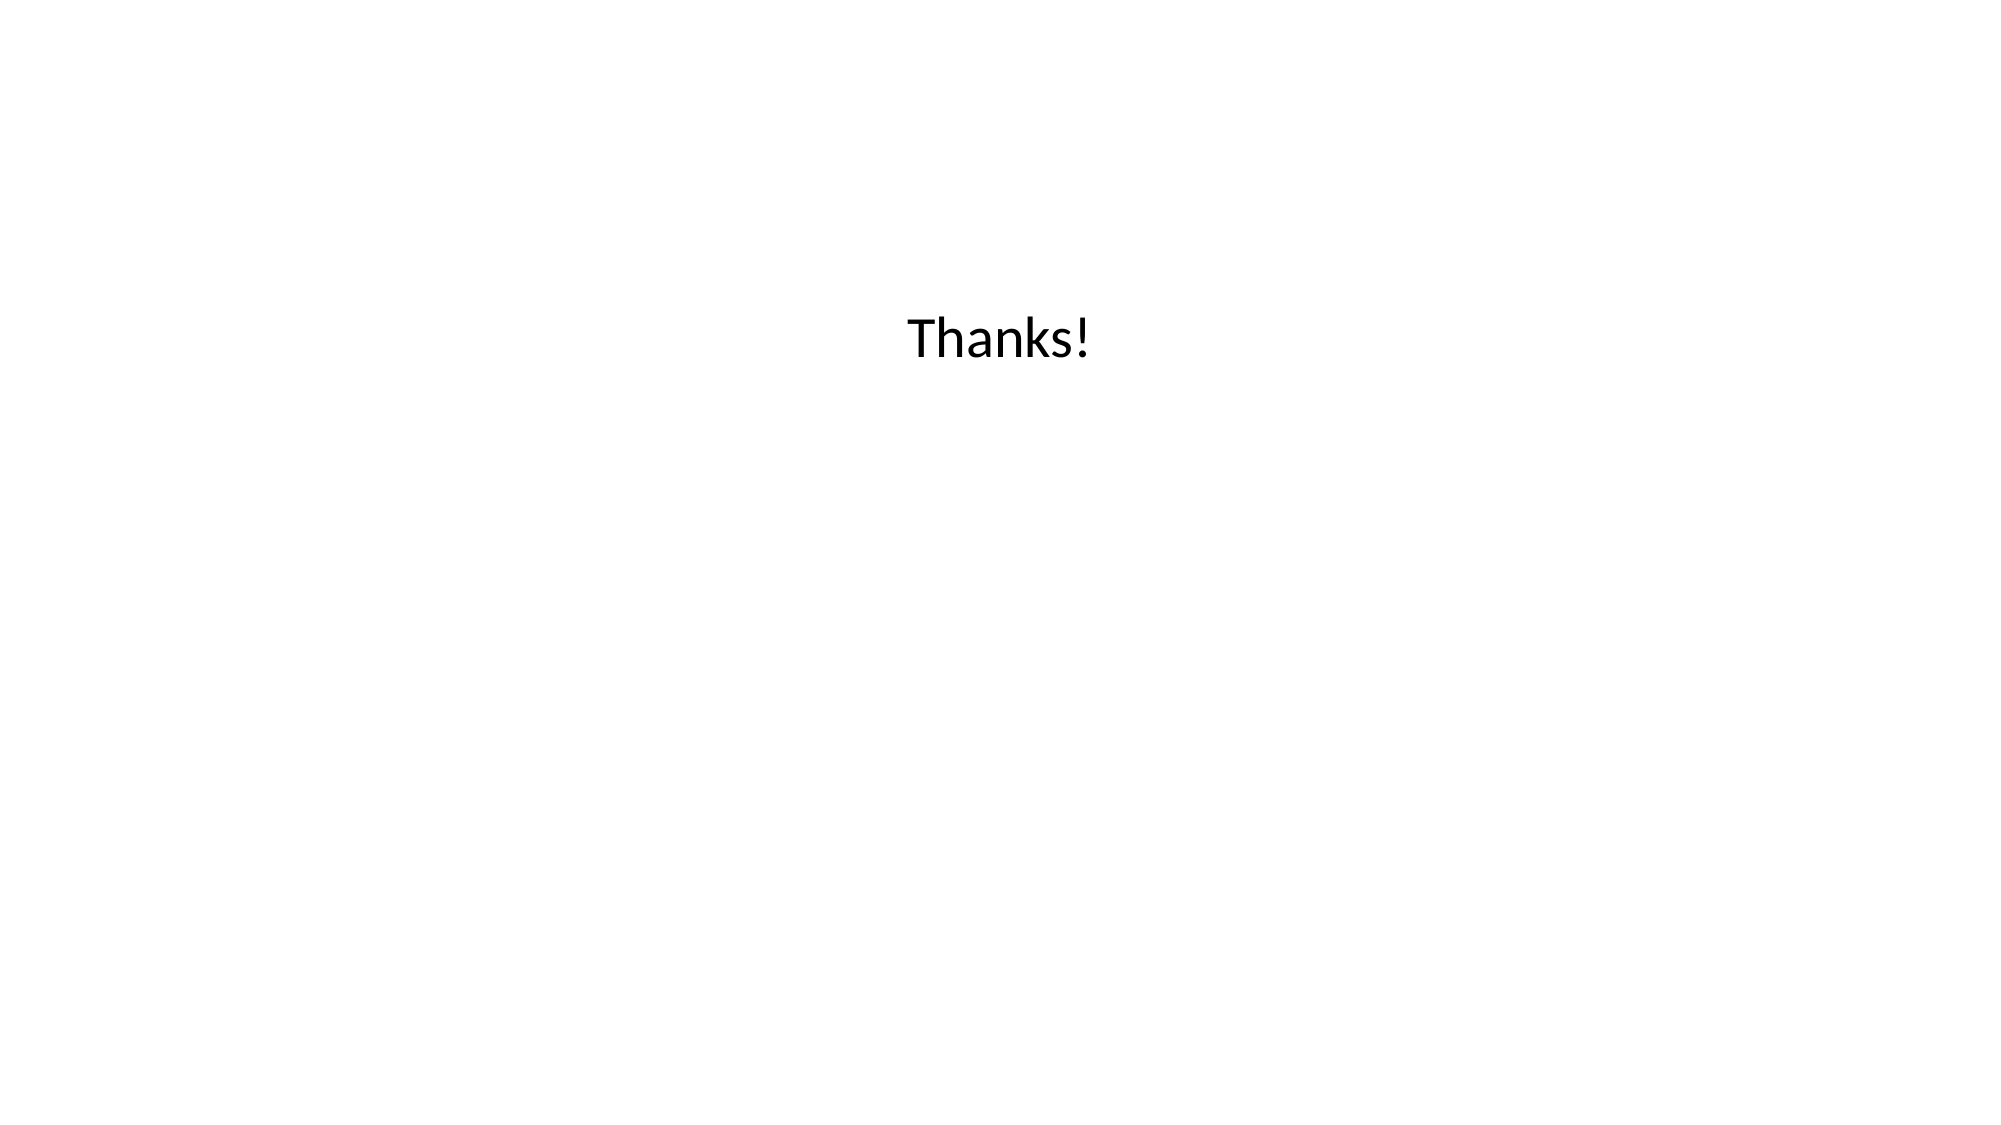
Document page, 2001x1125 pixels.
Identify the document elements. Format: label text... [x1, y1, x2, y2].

list Thanks! [137, 299, 1863, 1014]
